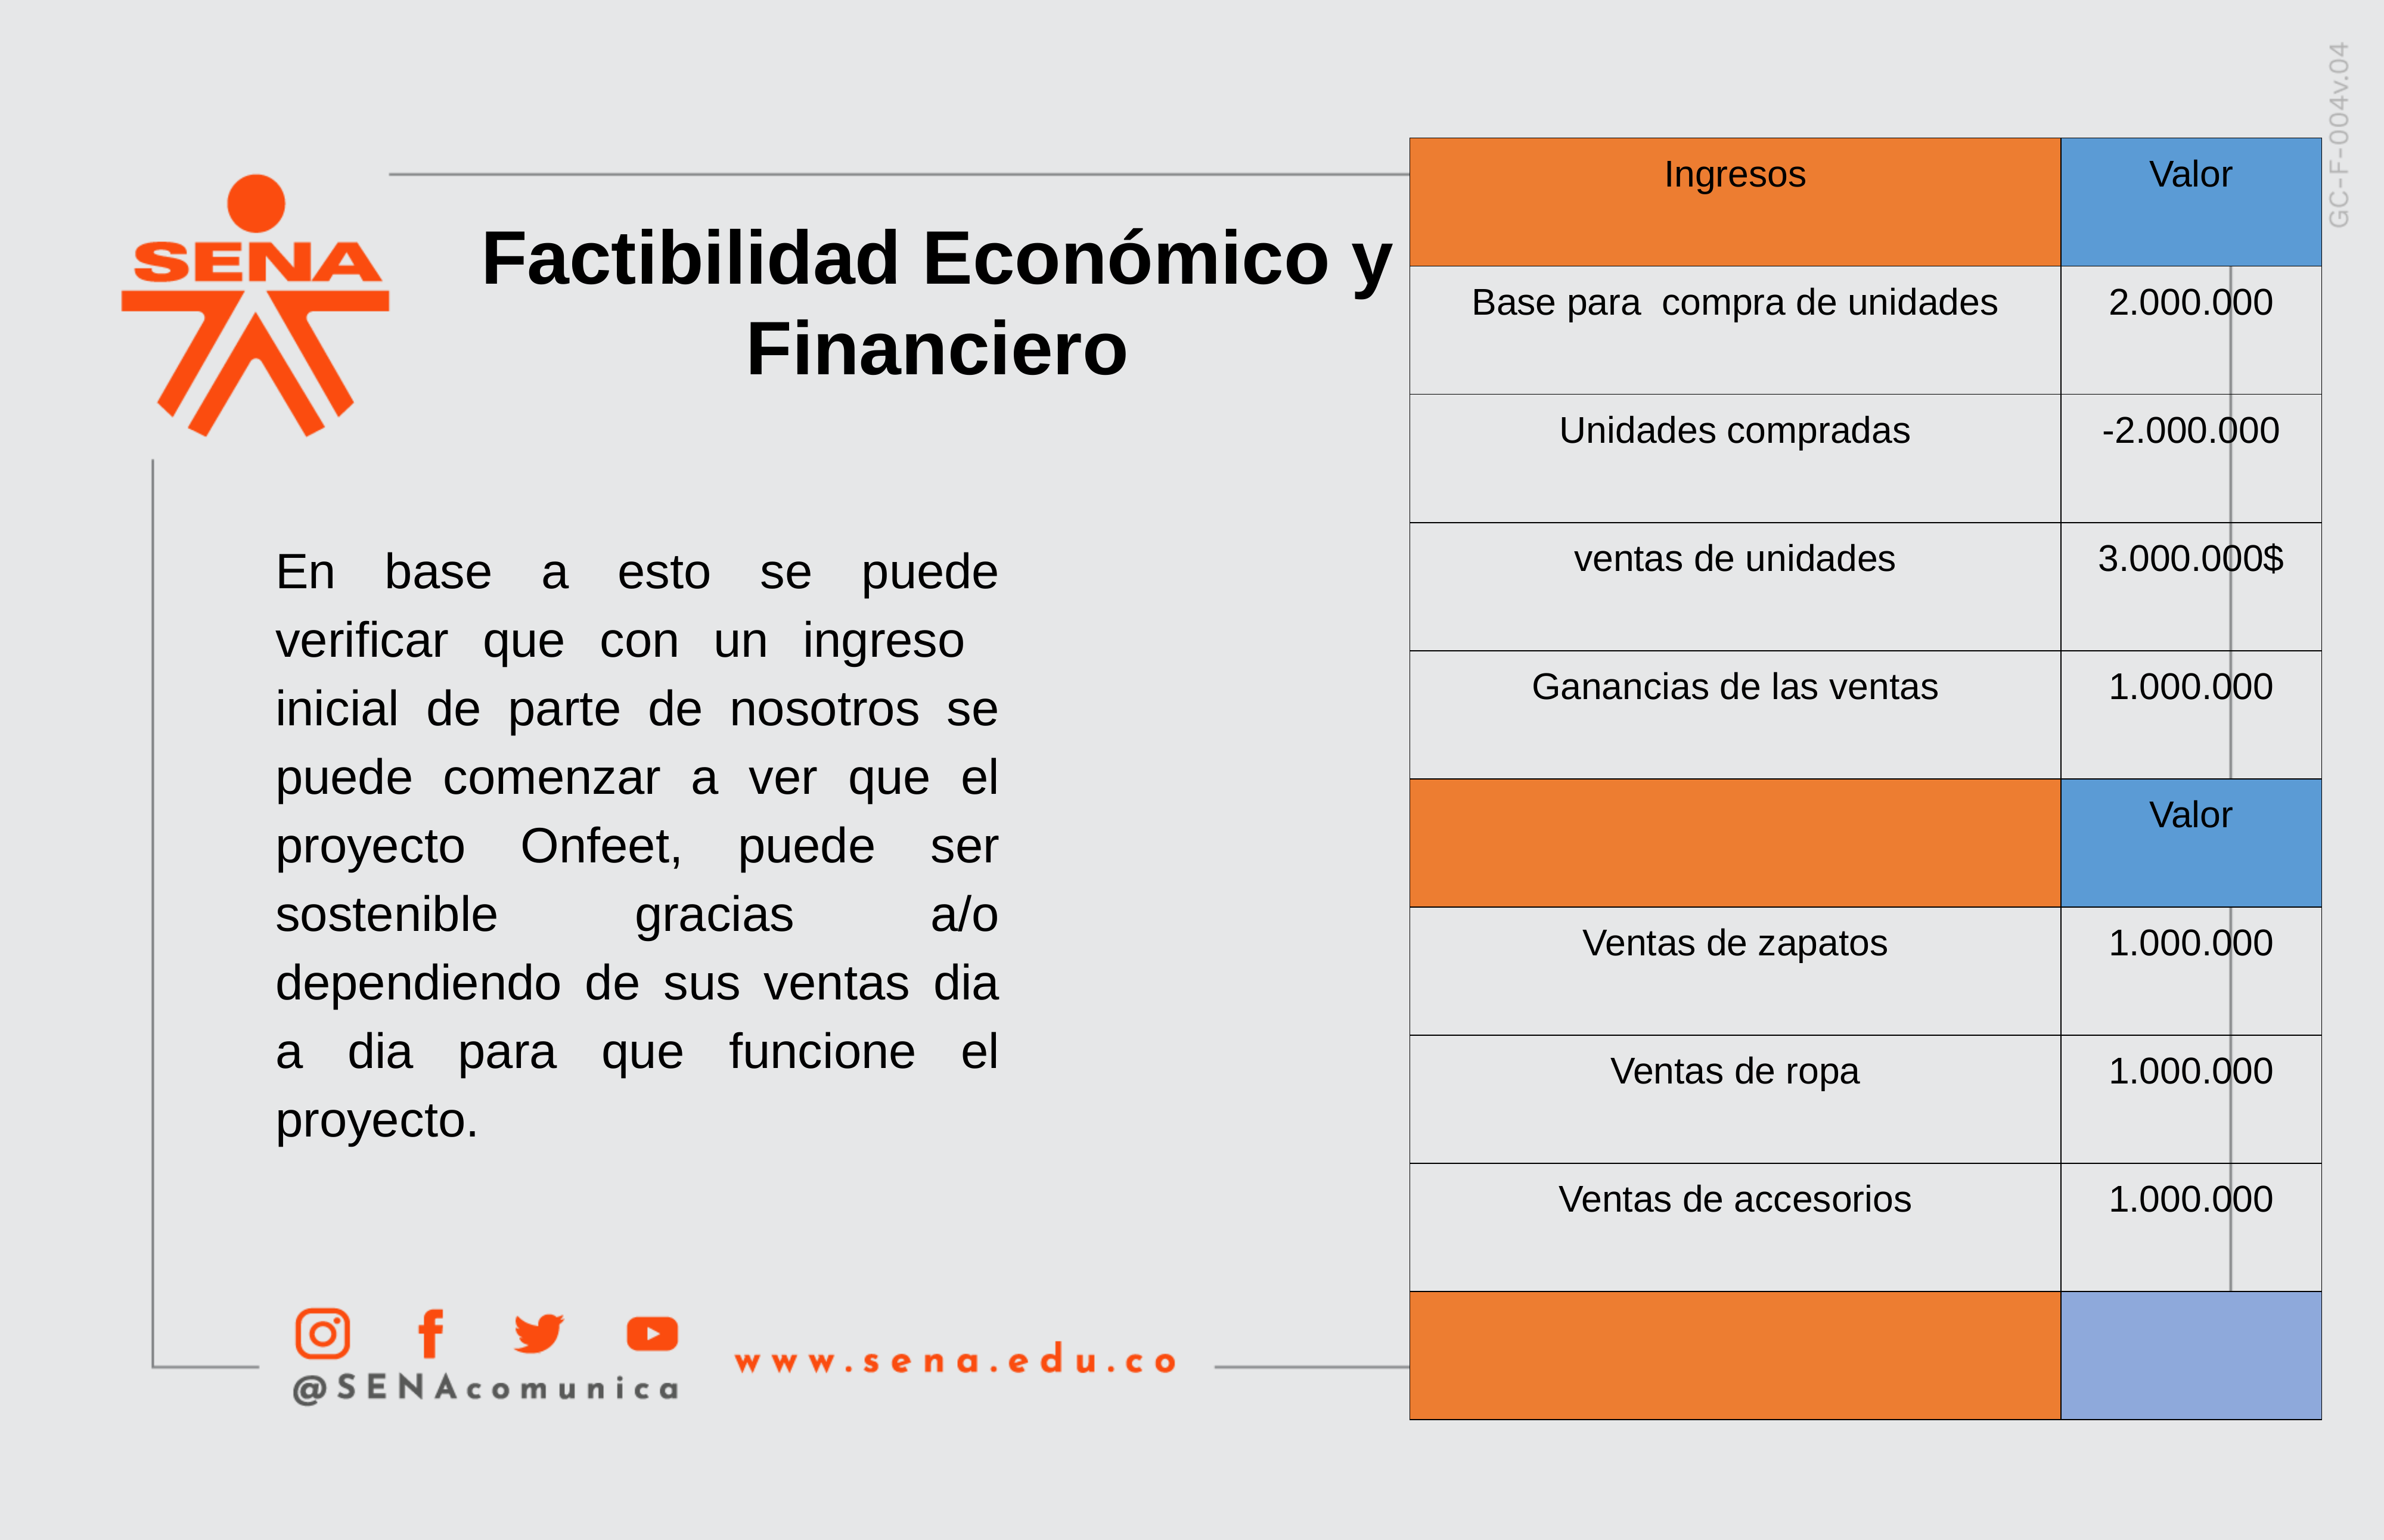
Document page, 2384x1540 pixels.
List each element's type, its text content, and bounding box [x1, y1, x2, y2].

table_cell [1410, 1292, 2060, 1419]
text_box Factibilidad Económico y Financiero [285, 199, 1410, 450]
table_cell [2062, 1292, 2321, 1419]
picture [0, 0, 2384, 1540]
table_header Valor [2062, 138, 2321, 266]
table_cell ventas de unidades [1410, 523, 2060, 650]
table_cell 1.000.000 [2062, 1036, 2321, 1163]
table_cell Unidades compradas [1410, 395, 2060, 522]
table_cell Ventas de accesorios [1410, 1164, 2060, 1291]
table_cell [1410, 780, 2060, 906]
table_cell 2.000.000 [2062, 266, 2321, 394]
table_cell Base para compra de unidades [1410, 266, 2060, 394]
table_cell 1.000.000 [2062, 908, 2321, 1035]
table_cell Ventas de ropa [1410, 1036, 2060, 1163]
table_cell Ventas de zapatos [1410, 908, 2060, 1035]
table_cell Valor [2062, 780, 2321, 906]
table_header Ingresos [1410, 138, 2060, 266]
table_cell 3.000.000$ [2062, 523, 2321, 650]
table_cell -2.000.000 [2062, 395, 2321, 522]
text_box En base a esto se puede verificar que con un ingreso inicial de parte de nosotros se puede comenzar a ver que el proyecto Onfeet, puede ser sostenible gracias a/o dependiendo de sus ventas dia a dia para que funcione el proyecto. [266, 521, 1009, 1269]
table_cell Ganancias de las ventas [1410, 651, 2060, 778]
table_cell 1.000.000 [2062, 1164, 2321, 1291]
table_cell 1.000.000 [2062, 651, 2321, 778]
